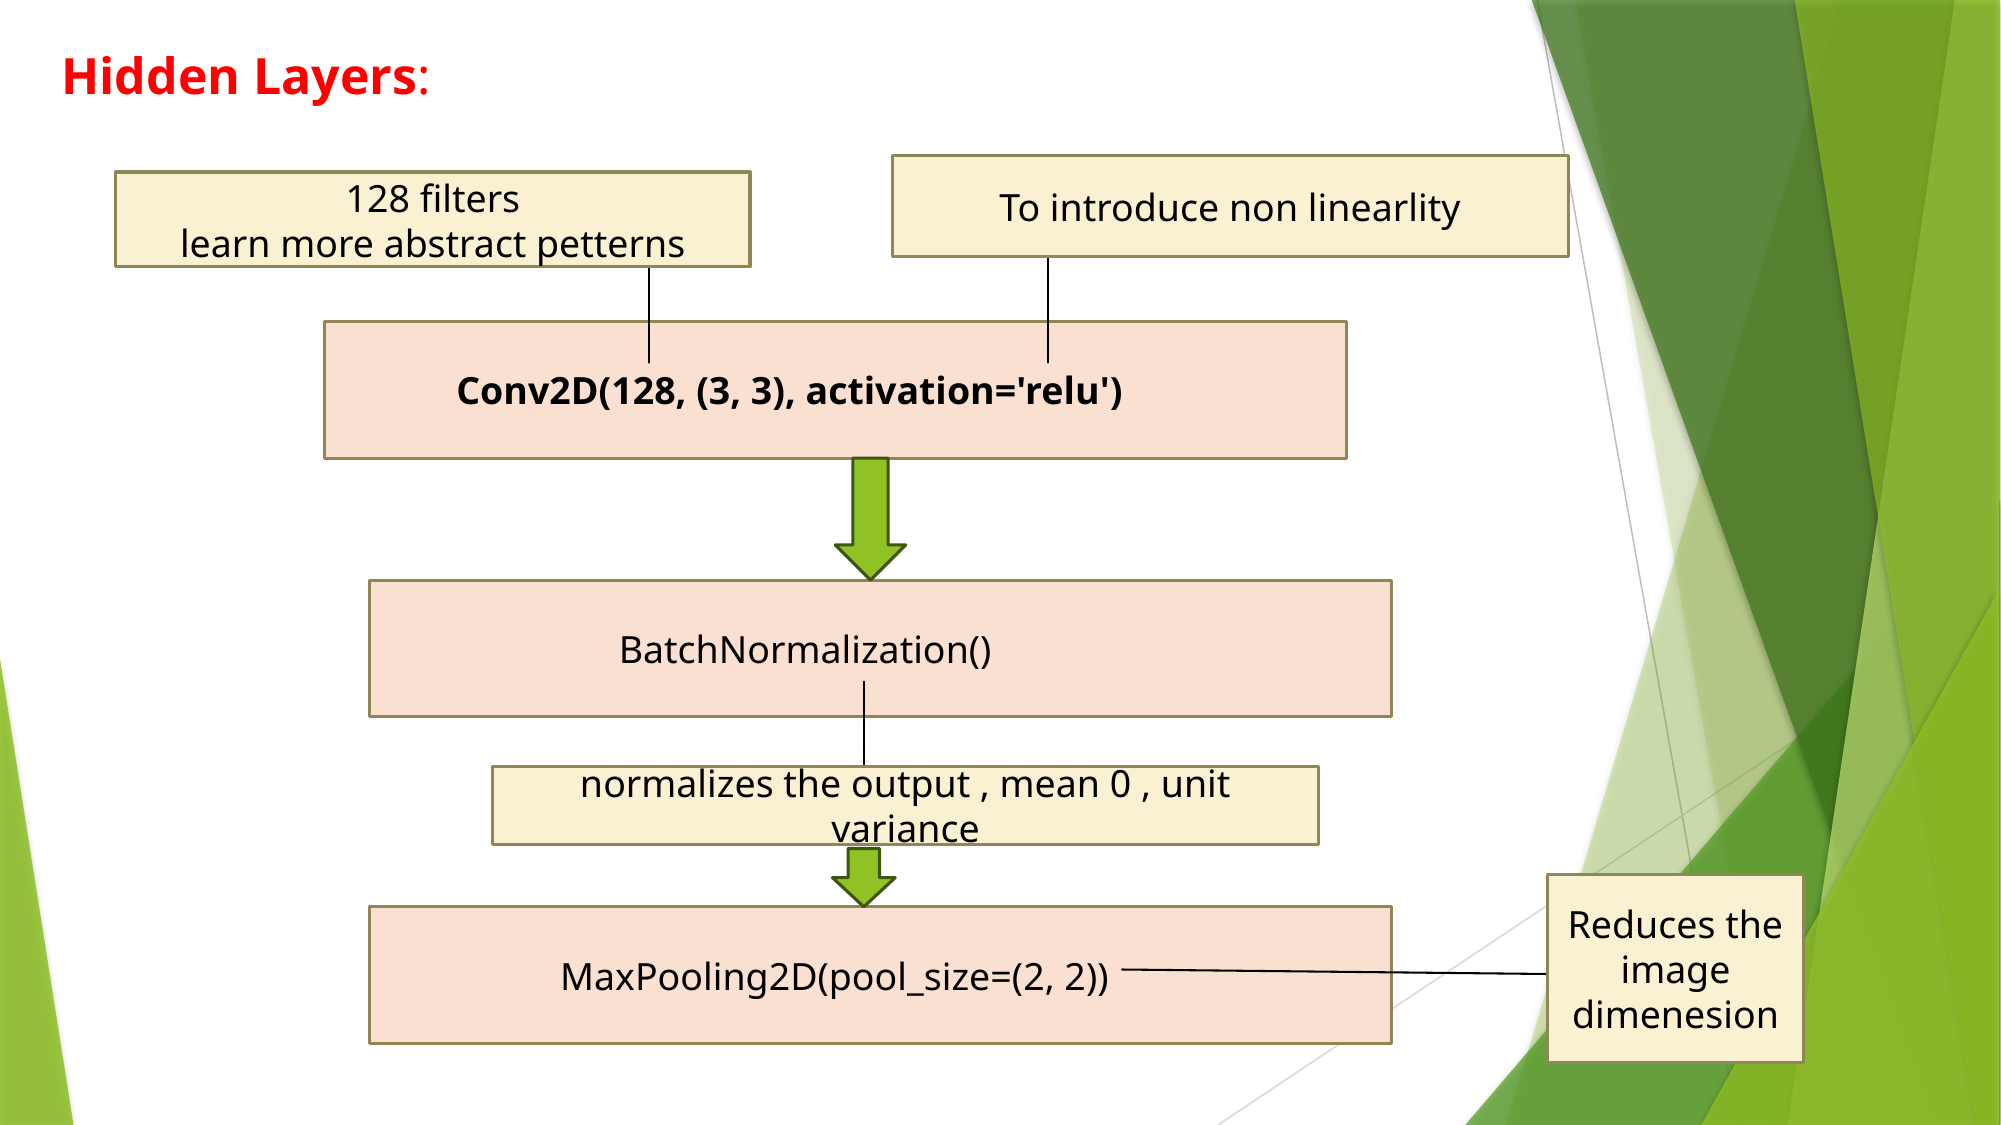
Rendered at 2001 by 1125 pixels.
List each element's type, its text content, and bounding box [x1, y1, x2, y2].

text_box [1121, 968, 1548, 975]
text_box 128 filters learn more abstract petterns [114, 170, 752, 268]
text_box normalizes the output , mean 0 , unit variance [491, 765, 1320, 846]
text_box [830, 846, 897, 908]
list [68, 62, 1931, 1066]
text_box Conv2D(128, (3, 3), activation='relu') [323, 320, 1348, 460]
text_box To introduce non linearlity [891, 154, 1570, 258]
text_box Reduces the image dimenesion [1546, 873, 1805, 1064]
text_box BatchNormalization() [368, 579, 1393, 718]
text_box [833, 456, 908, 582]
text_box Hidden Layers: [46, 37, 1048, 113]
text_box MaxPooling2D(pool_size=(2, 2)) [368, 905, 1393, 1045]
